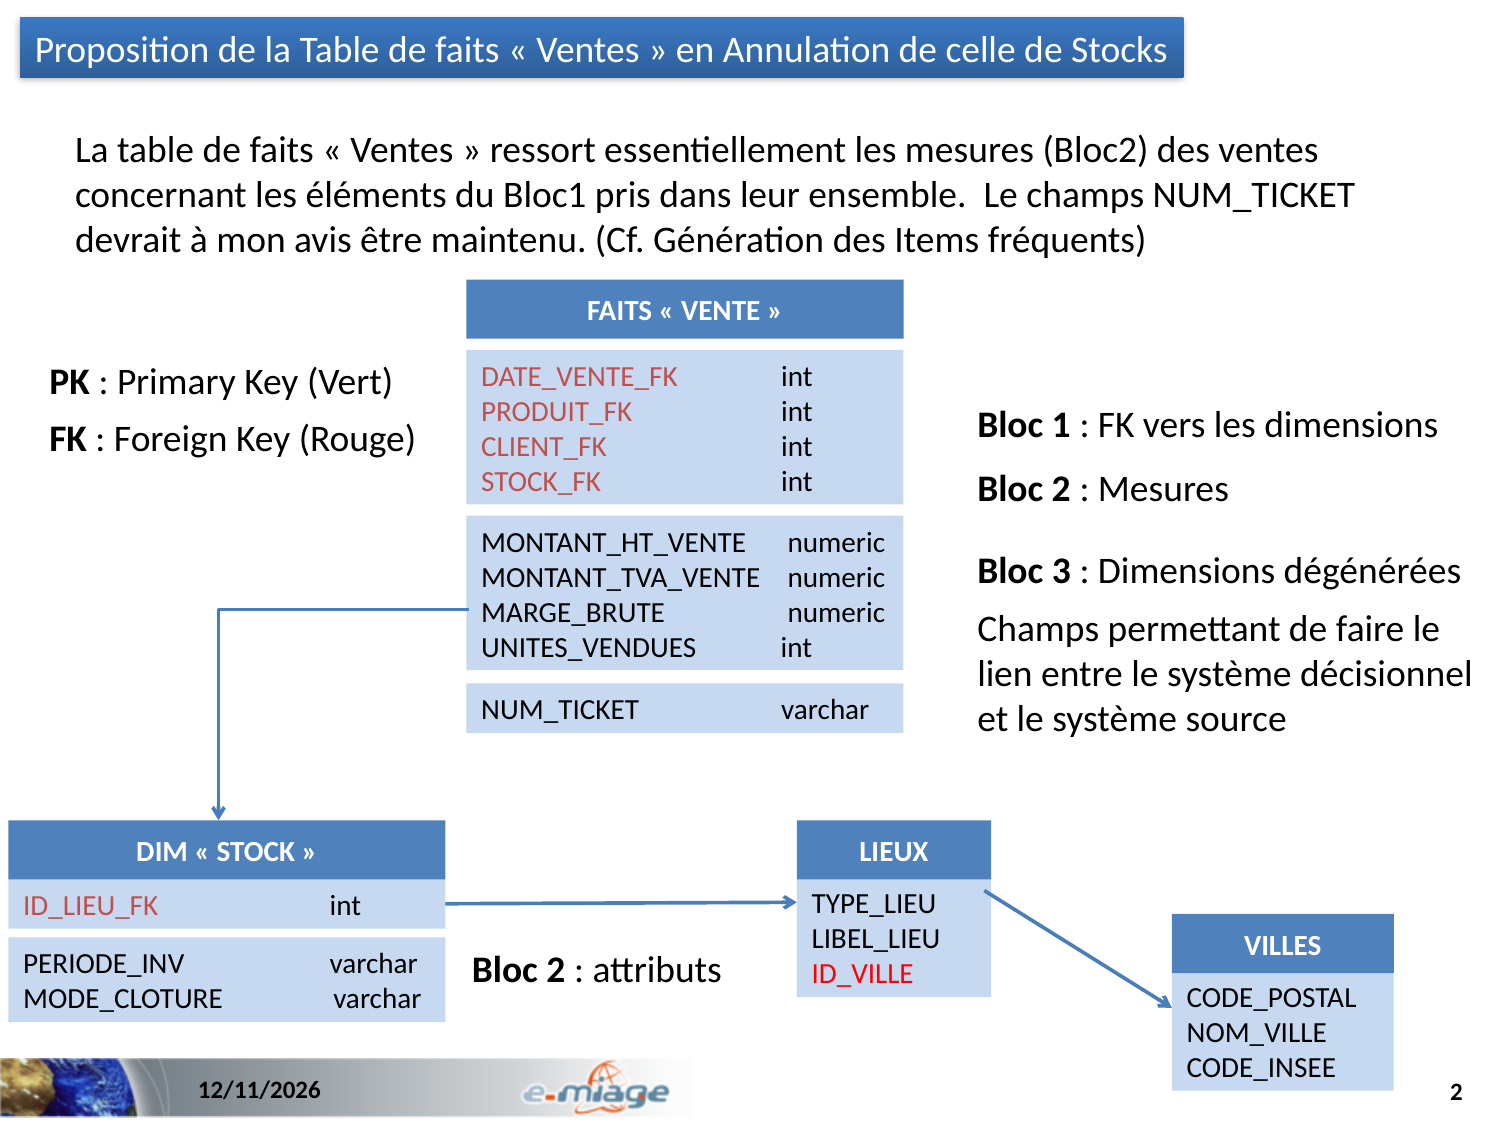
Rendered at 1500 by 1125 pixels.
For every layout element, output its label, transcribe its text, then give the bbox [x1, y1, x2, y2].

text_box Proposition de la Table de faits « Ventes » en Annulation de celle de Stocks [20, 17, 1184, 78]
text_box MONTANT_HT_VENTE numeric MONTANT_TVA_VENTE numeric MARGE_BRUTE numeric UNITES_VENDUES int [466, 515, 904, 671]
text_box DATE_VENTE_FK int PRODUIT_FK int CLIENT_FK int STOCK_FK int [466, 349, 904, 505]
picture [0, 1058, 691, 1118]
text_box PK : Primary Key (Vert) FK : Foreign Key (Rouge) [34, 349, 437, 467]
text_box PERIODE_INV varchar MODE_CLOTURE varchar [8, 937, 446, 1023]
text_box Bloc 2 : attributs [457, 937, 791, 998]
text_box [218, 609, 469, 821]
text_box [1171, 913, 1394, 1093]
text_box ID_LIEU_FK int [8, 881, 446, 929]
text_box Bloc 2 : Mesures [962, 456, 1471, 517]
text_box DIM « STOCK » [6, 818, 447, 881]
text_box Bloc 3 : Dimensions dégénérées Champs permettant de faire le lien entre le système décisionnel et le système source [962, 539, 1489, 747]
text_box La table de faits « Ventes » ressort essentiellement les mesures (Bloc2) des ventes concernant les éléments du Bloc1 pris dans leur ensemble. Le champs NUM_TICKET devrait à mon avis être maintenu. (Cf. Génération des Items fréquents) [60, 117, 1447, 268]
text_box Bloc 1 : FK vers les dimensions [962, 392, 1471, 453]
text_box FAITS « VENTE » [464, 278, 906, 341]
text_box NUM_TICKET varchar [473, 683, 904, 733]
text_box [796, 820, 992, 999]
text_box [984, 890, 1173, 1008]
